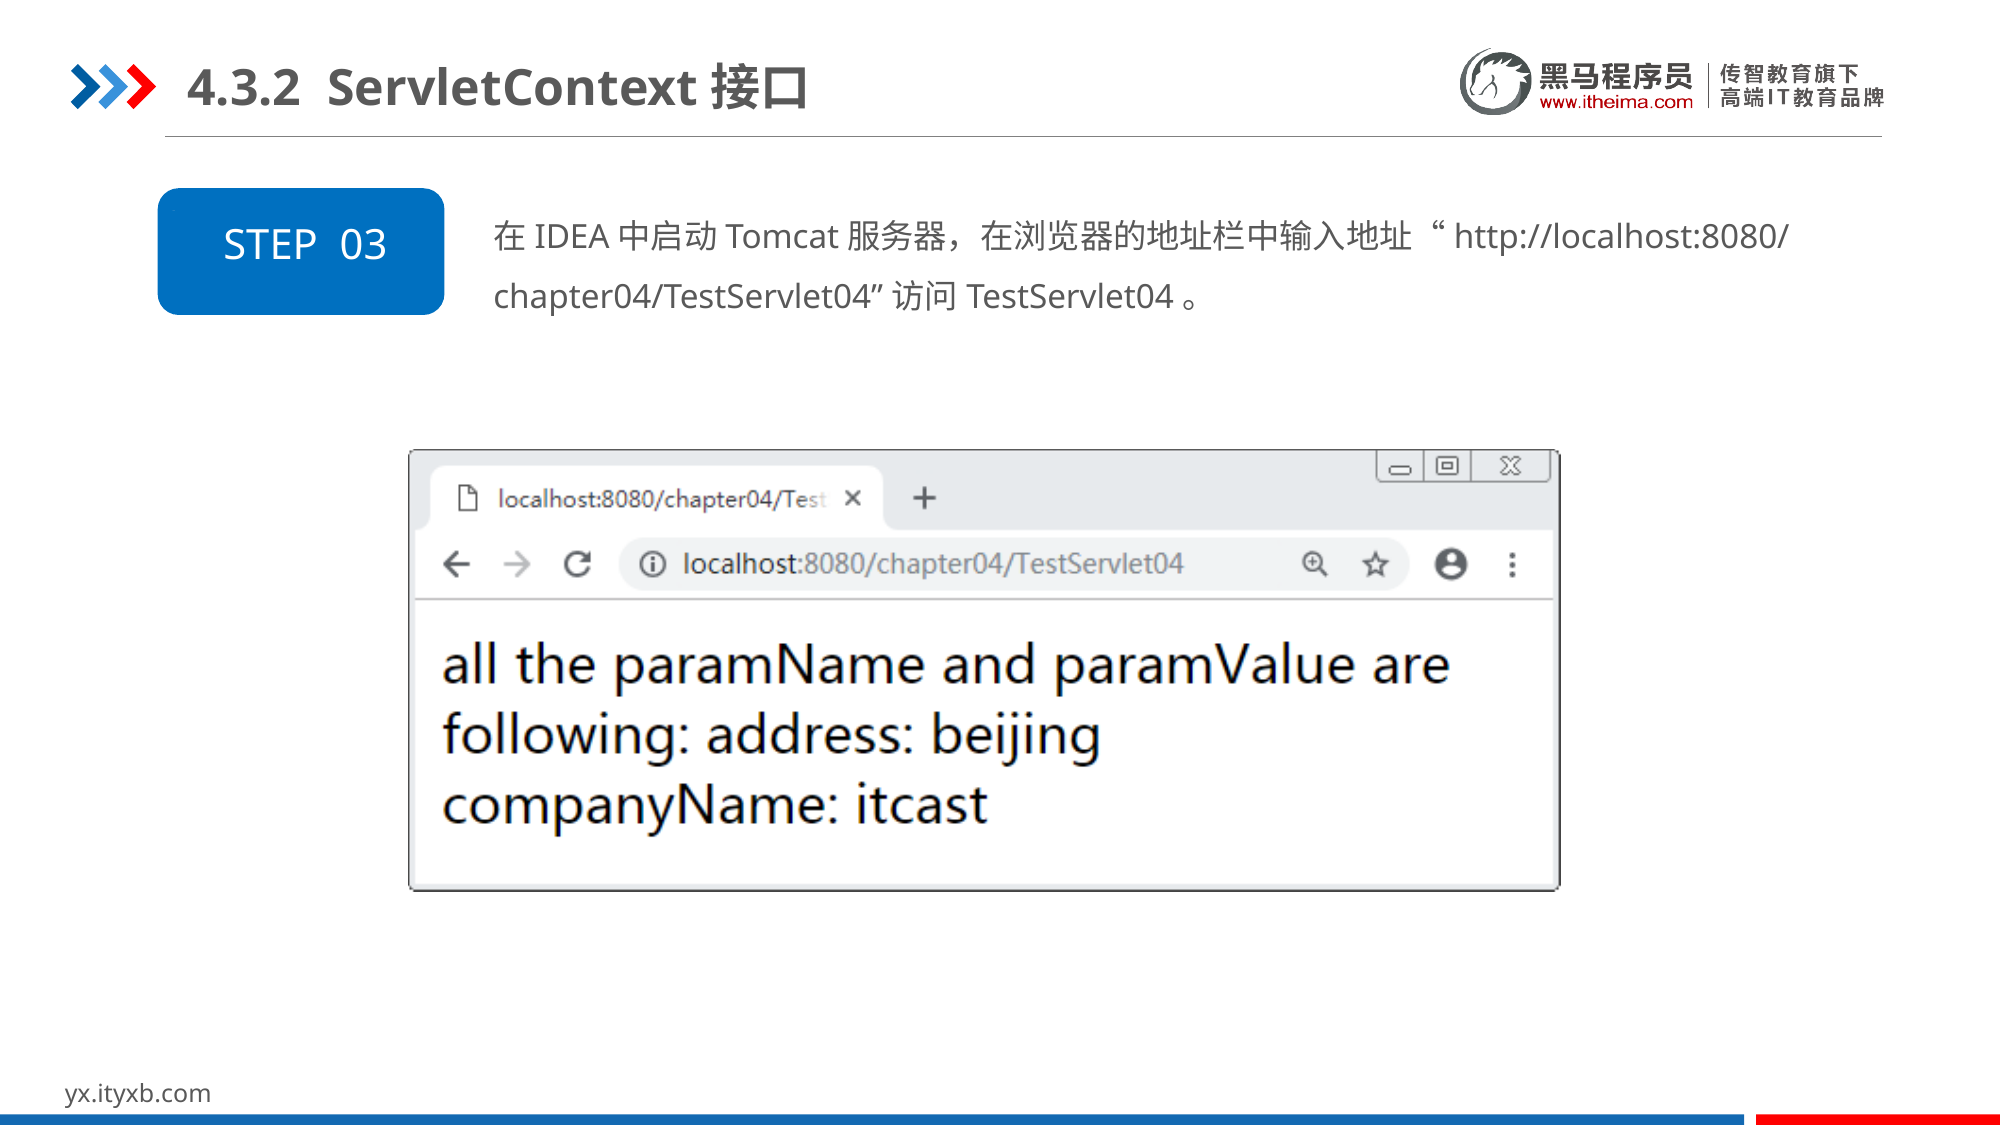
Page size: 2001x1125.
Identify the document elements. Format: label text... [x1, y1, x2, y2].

text_box [156, 187, 446, 317]
picture [1460, 48, 1887, 115]
text_box 在IDEA中启动Tomcat服务器，在浏览器的地址栏中输入地址“http://localhost:8080/chapter04/TestServlet04”访问TestServlet04。 [478, 188, 1871, 323]
text_box 4.3.2 ServletContext接口 [187, 43, 921, 127]
text_box STEP 03 [172, 210, 439, 276]
picture [408, 449, 1561, 892]
